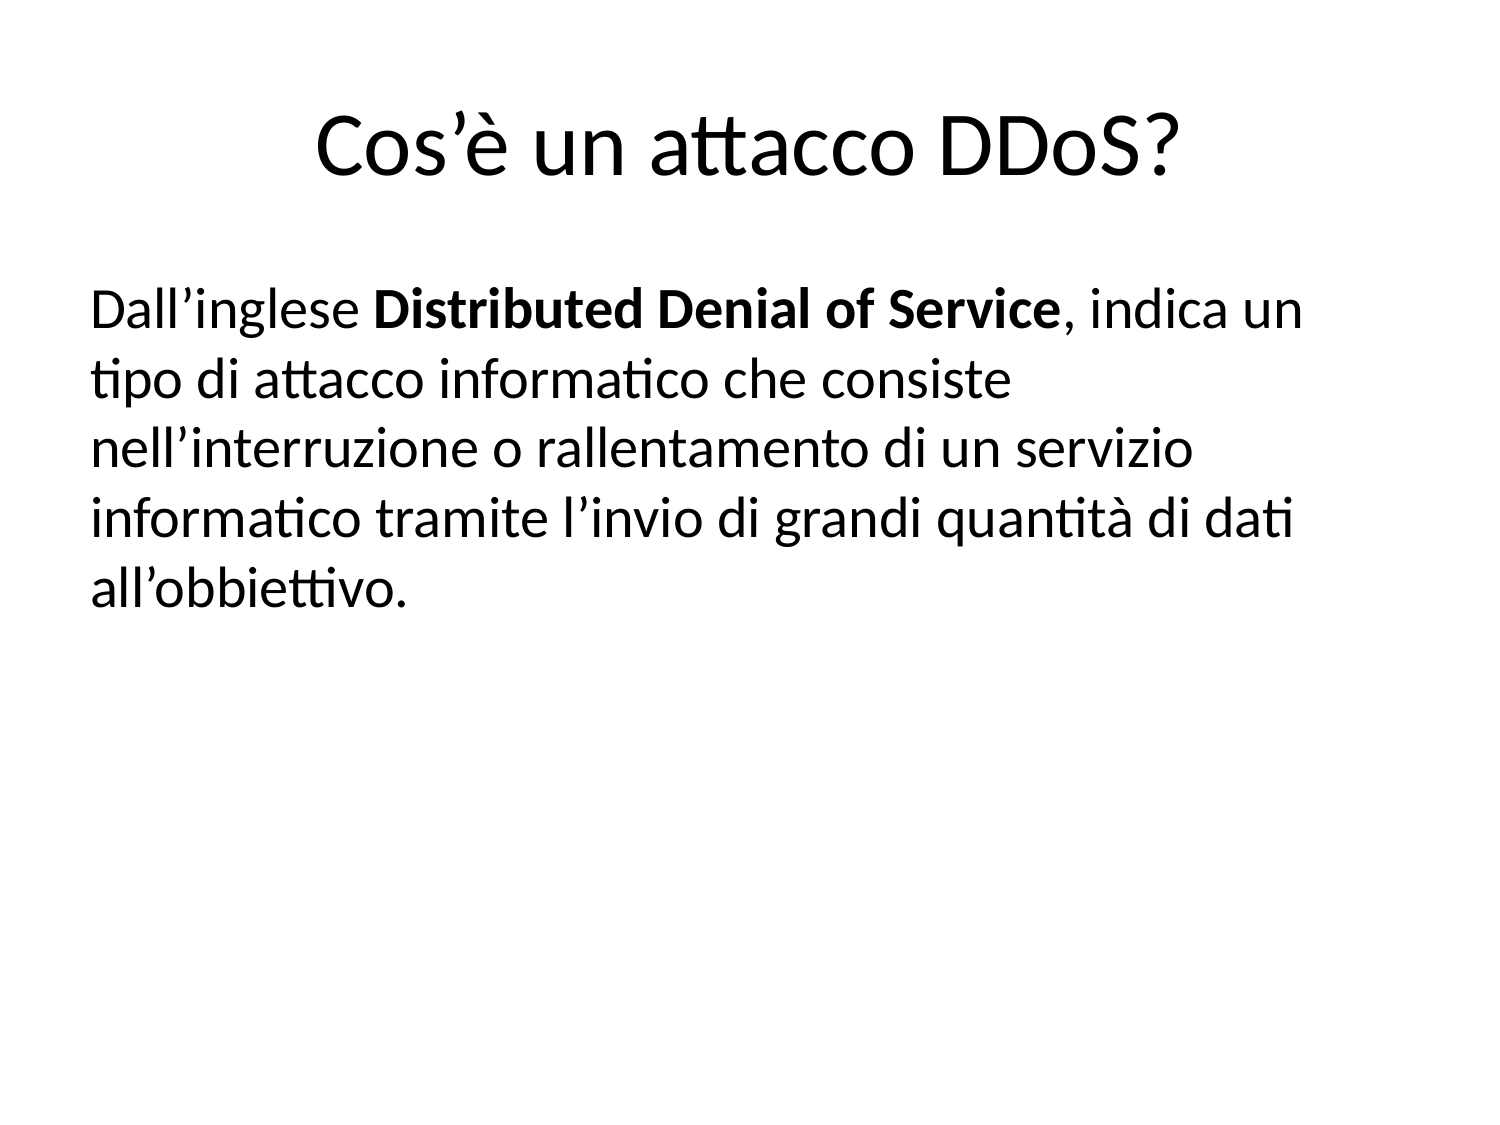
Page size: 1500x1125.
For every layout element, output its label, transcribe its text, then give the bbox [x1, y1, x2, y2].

list Dall’inglese Distributed Denial of Service, indica un tipo di attacco informatico che consiste nell’interruzione o rallentamento di un servizio informatico tramite l’invio di grandi quantità di dati all’obbiettivo. [75, 262, 1425, 1005]
title Cos’è un attacco DDoS? [75, 45, 1425, 233]
